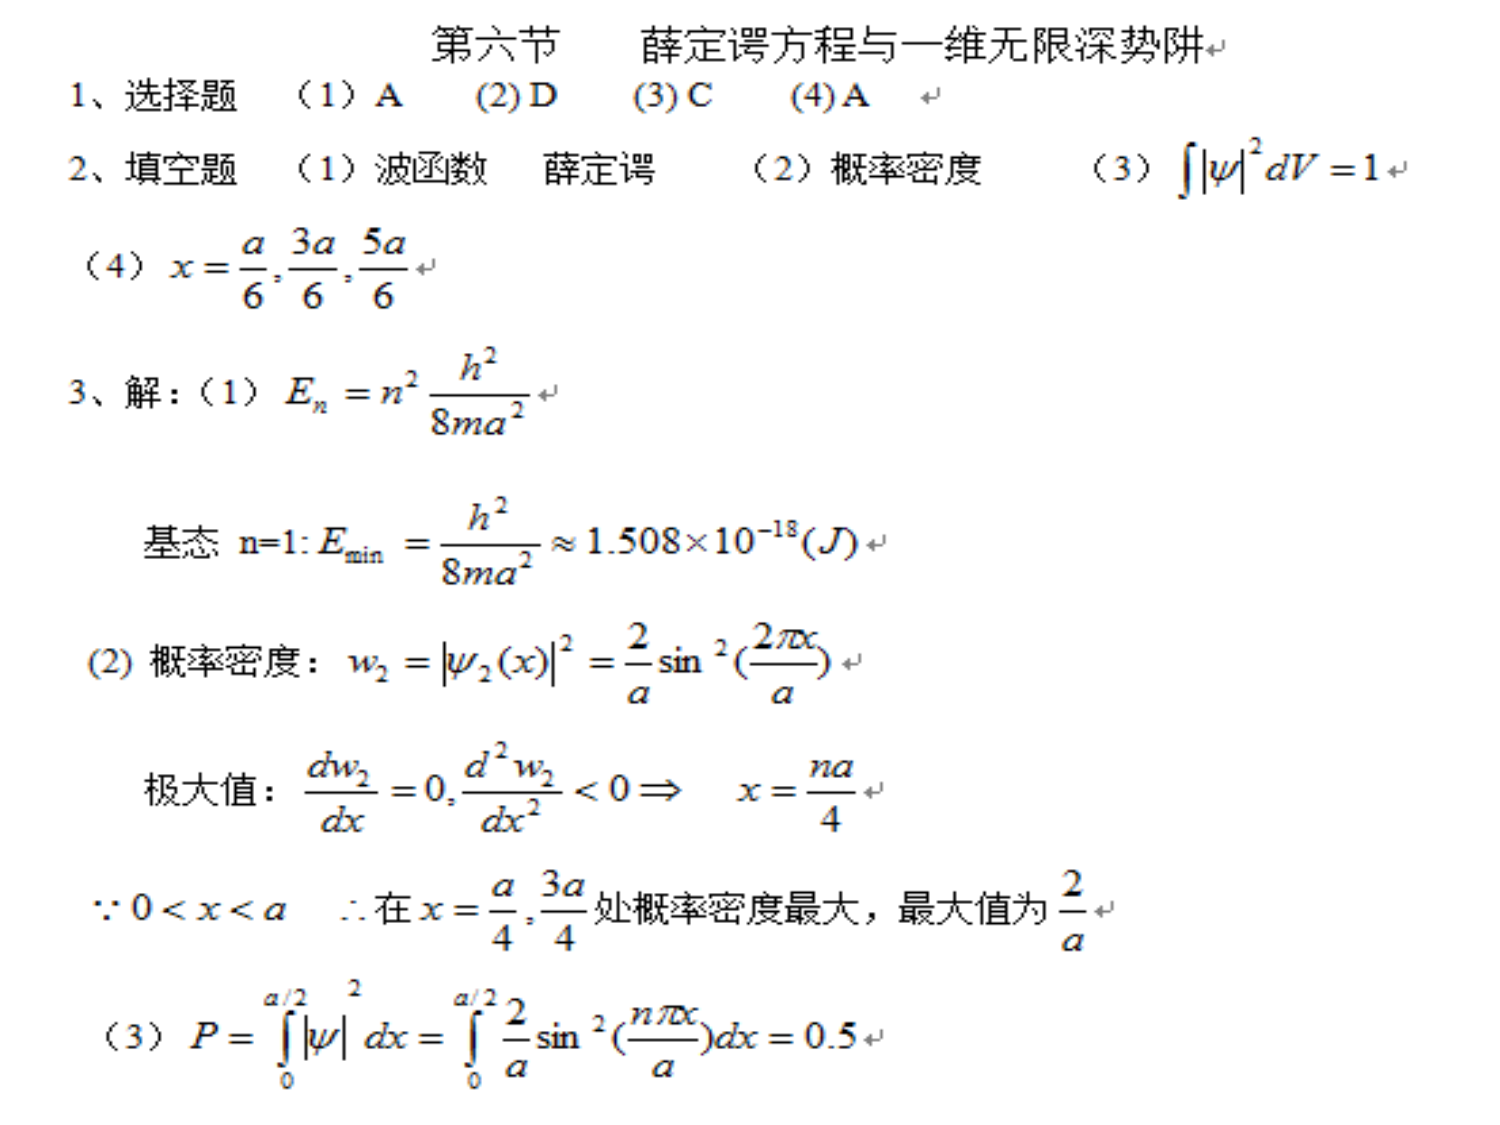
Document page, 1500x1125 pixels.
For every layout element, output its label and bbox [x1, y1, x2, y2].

picture [64, 18, 1459, 1100]
